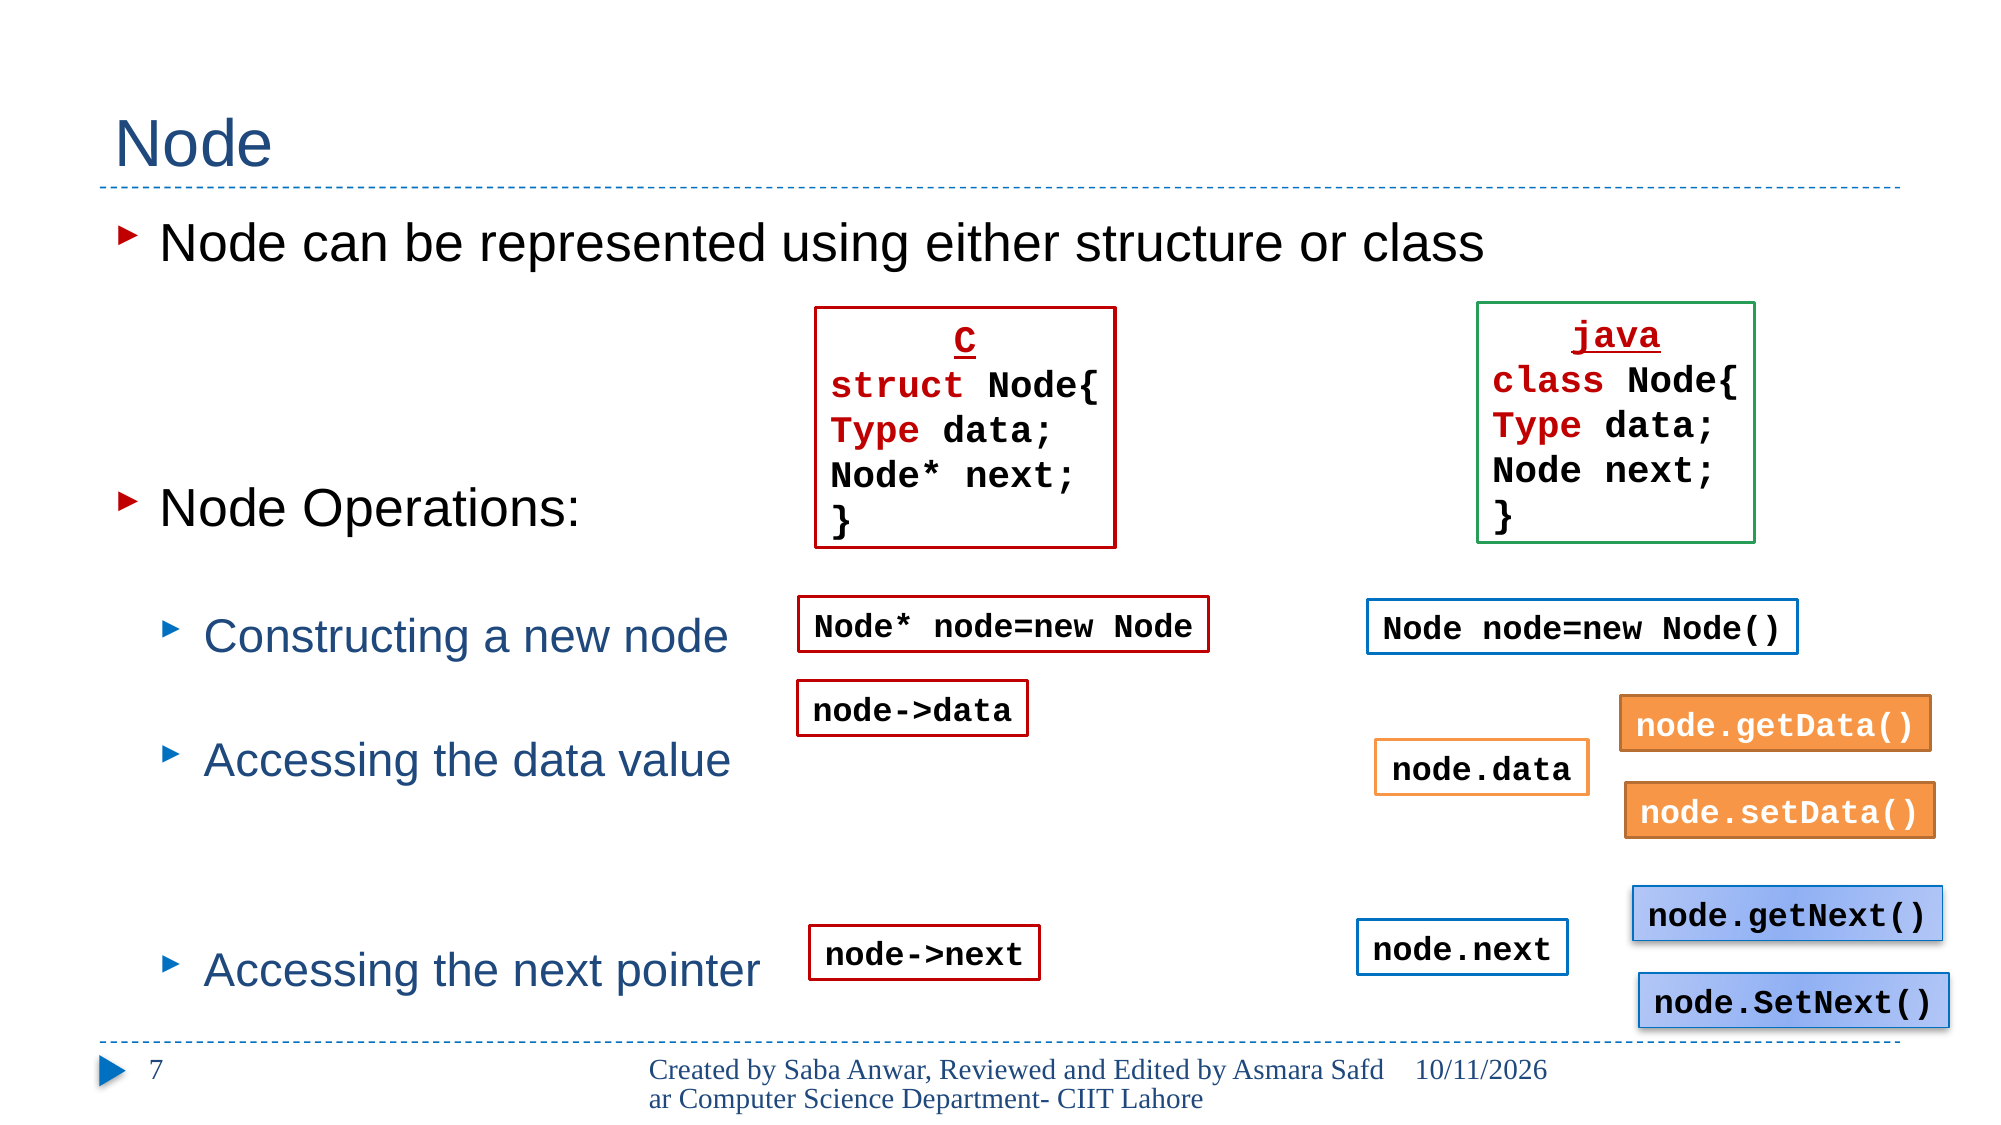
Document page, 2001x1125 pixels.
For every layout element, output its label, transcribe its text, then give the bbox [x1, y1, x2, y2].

text_box Node node=new Node() [1366, 598, 1799, 655]
text_box node.SetNext() [1638, 972, 1950, 1028]
title Node [99, 24, 1900, 188]
text_box node.data [1374, 738, 1590, 796]
text_box node->next [808, 924, 1041, 981]
slide_number 7 [133, 1042, 568, 1103]
text_box Node* node=new Node [797, 595, 1210, 653]
text_box node.getData() [1619, 694, 1932, 752]
list Node can be represented using either structure or class Node Operations: Constructing a new node Accessing the data value Accessing the next pointer [99, 200, 1900, 1010]
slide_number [1401, 1042, 1901, 1103]
text_box node.getNext() [1632, 885, 1943, 941]
text_box java class Node{ Type data; Node next; } [1476, 301, 1756, 544]
footer Created by Saba Anwar, Reviewed and Edited by Asmara Safdar Computer Science Department- CIIT Lahore [634, 1042, 1401, 1103]
text_box node.next [1356, 918, 1569, 976]
text_box node.setData() [1624, 781, 1936, 839]
text_box node->data [796, 679, 1029, 737]
text_box C struct Node{ Type data; Node* next; } [814, 306, 1117, 549]
